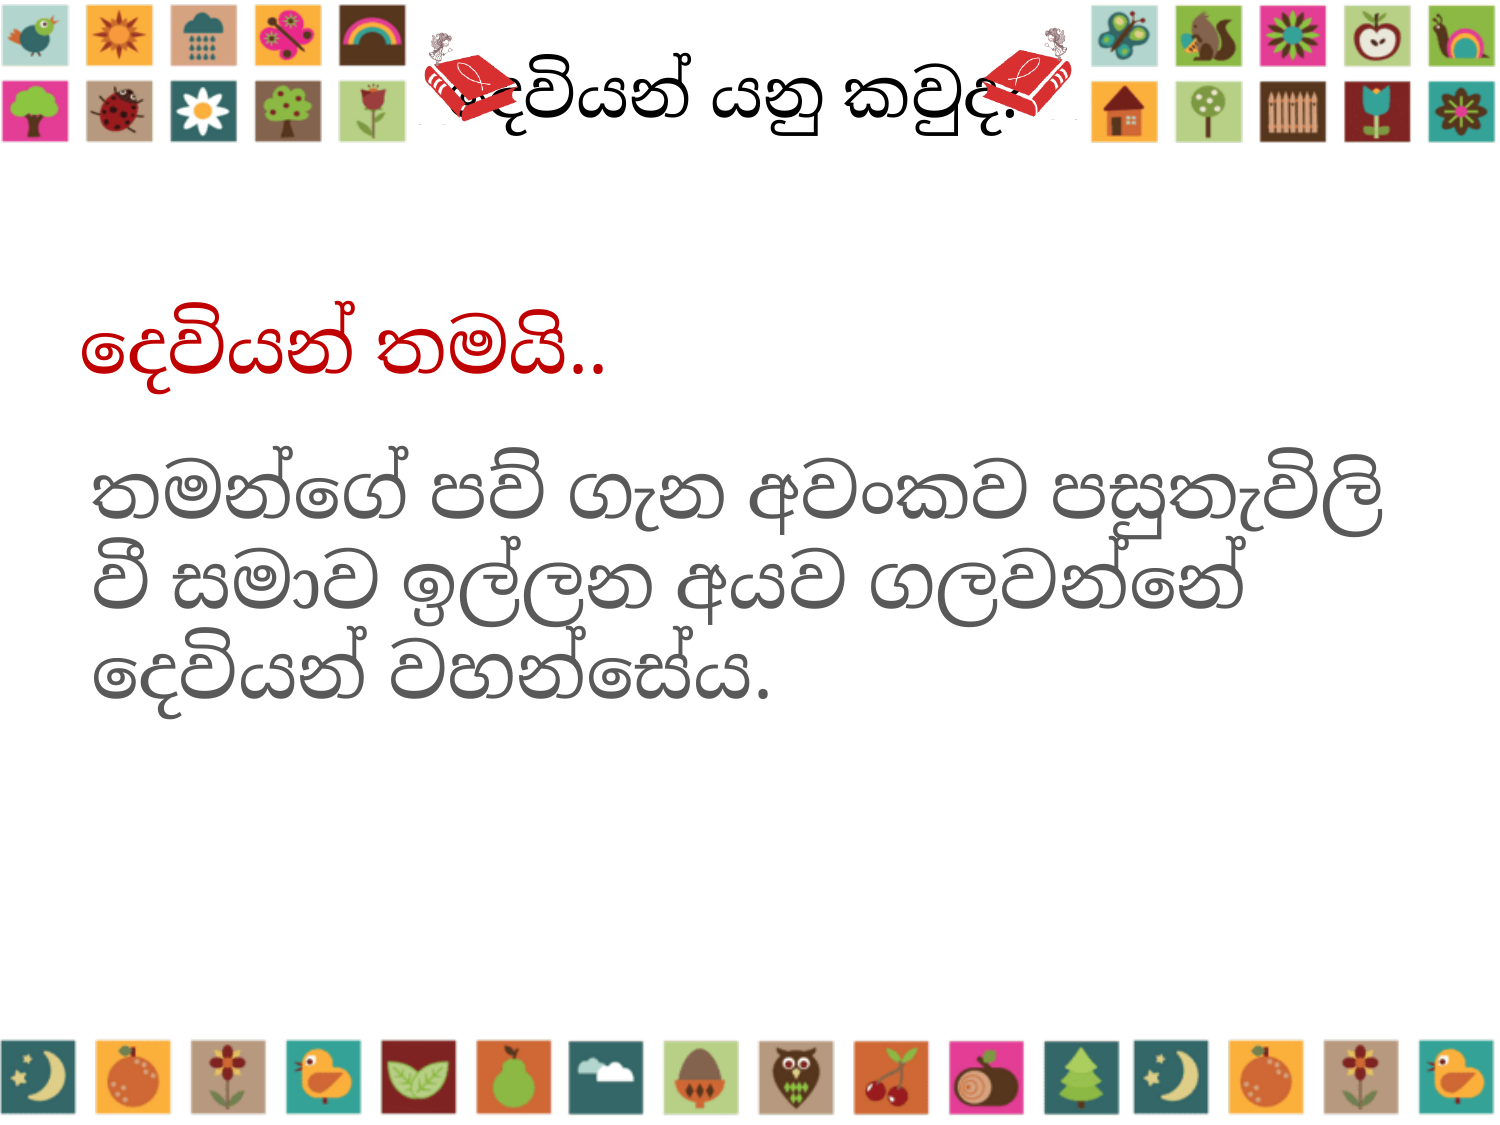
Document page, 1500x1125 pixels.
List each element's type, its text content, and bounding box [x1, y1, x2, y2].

text_box දෙවියන් තමයි.. [64, 290, 1412, 396]
picture [0, 3, 550, 150]
text_box තමන්ගේ පව් ගැන අවංකව පසුතැවිලි වී සමාව ඉල්ලන අයව ගලවන්නේ දෙවියන් වහන්සේය. [76, 436, 1436, 722]
text_box දෙවියන් යනු කවුද? [425, 43, 1078, 139]
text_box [0, 1028, 1500, 1118]
picture [950, 3, 1500, 150]
